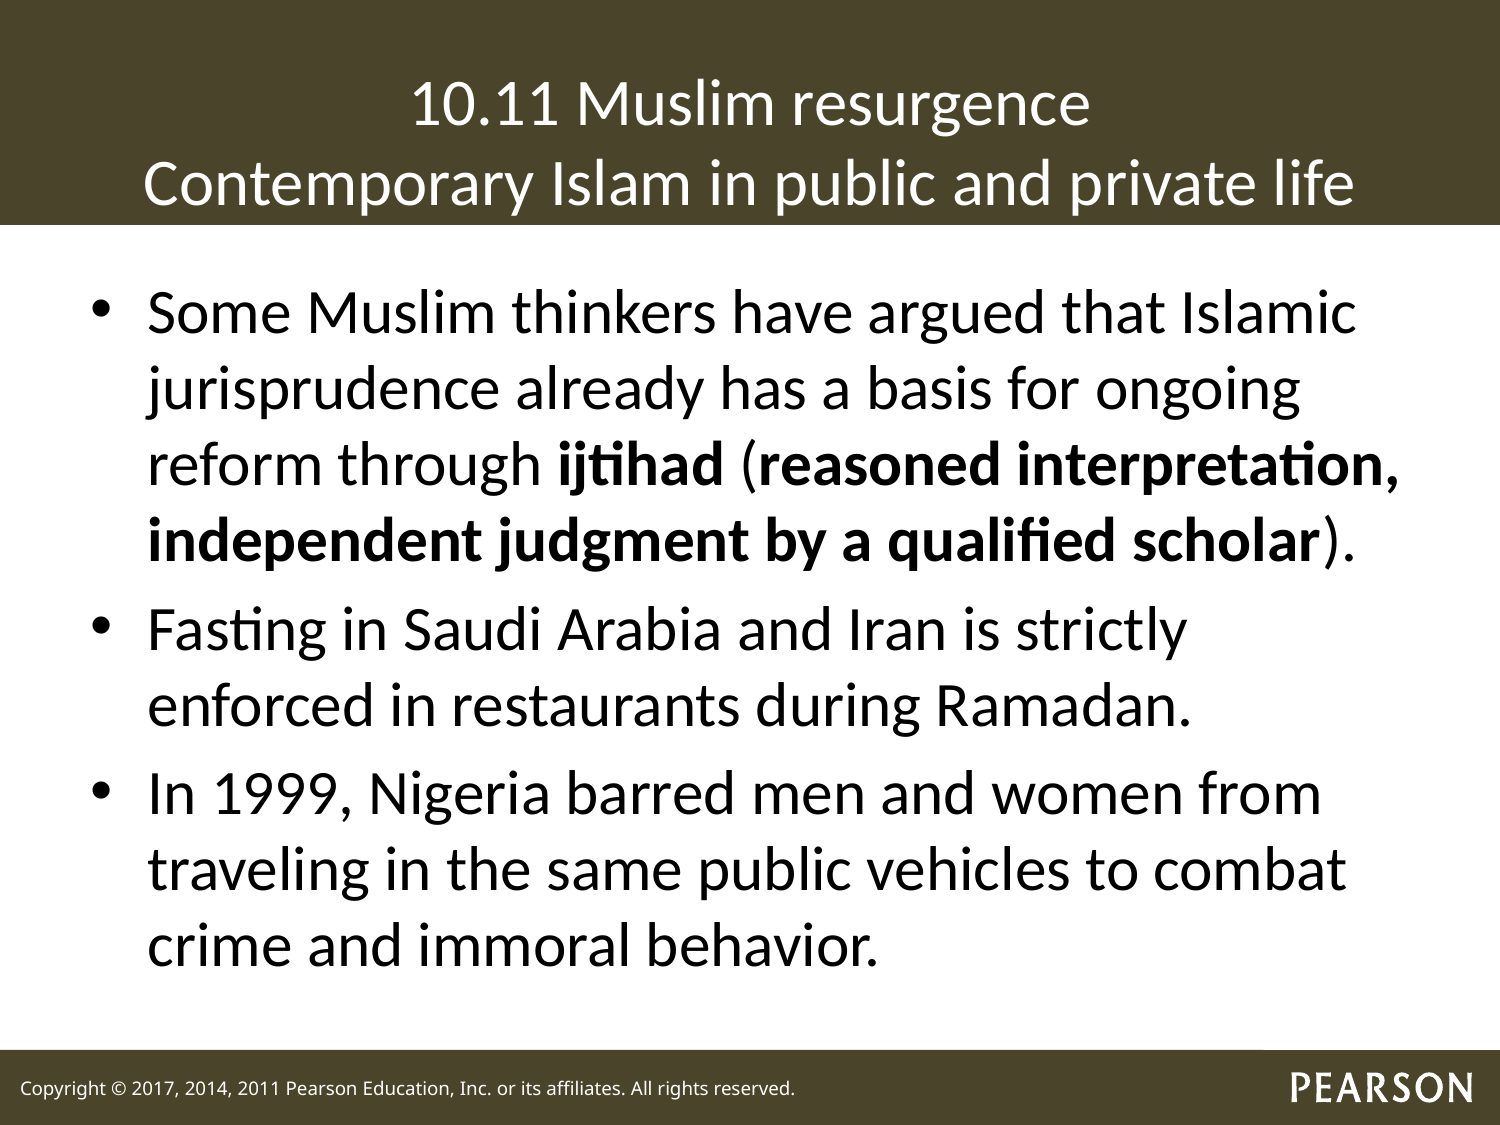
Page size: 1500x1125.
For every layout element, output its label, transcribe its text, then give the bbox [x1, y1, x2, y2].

list Some Muslim thinkers have argued that Islamic jurisprudence already has a basis for ongoing reform through ijtihad (reasoned interpretation, independent judgment by a qualified scholar). Fasting in Saudi Arabia and Iran is strictly enforced in restaurants during Ramadan. In 1999, Nigeria barred men and women from traveling in the same public vehicles to combat crime and immoral behavior. [75, 262, 1425, 1005]
title 10.11 Muslim resurgence Contemporary Islam in public and private life [75, 45, 1425, 233]
